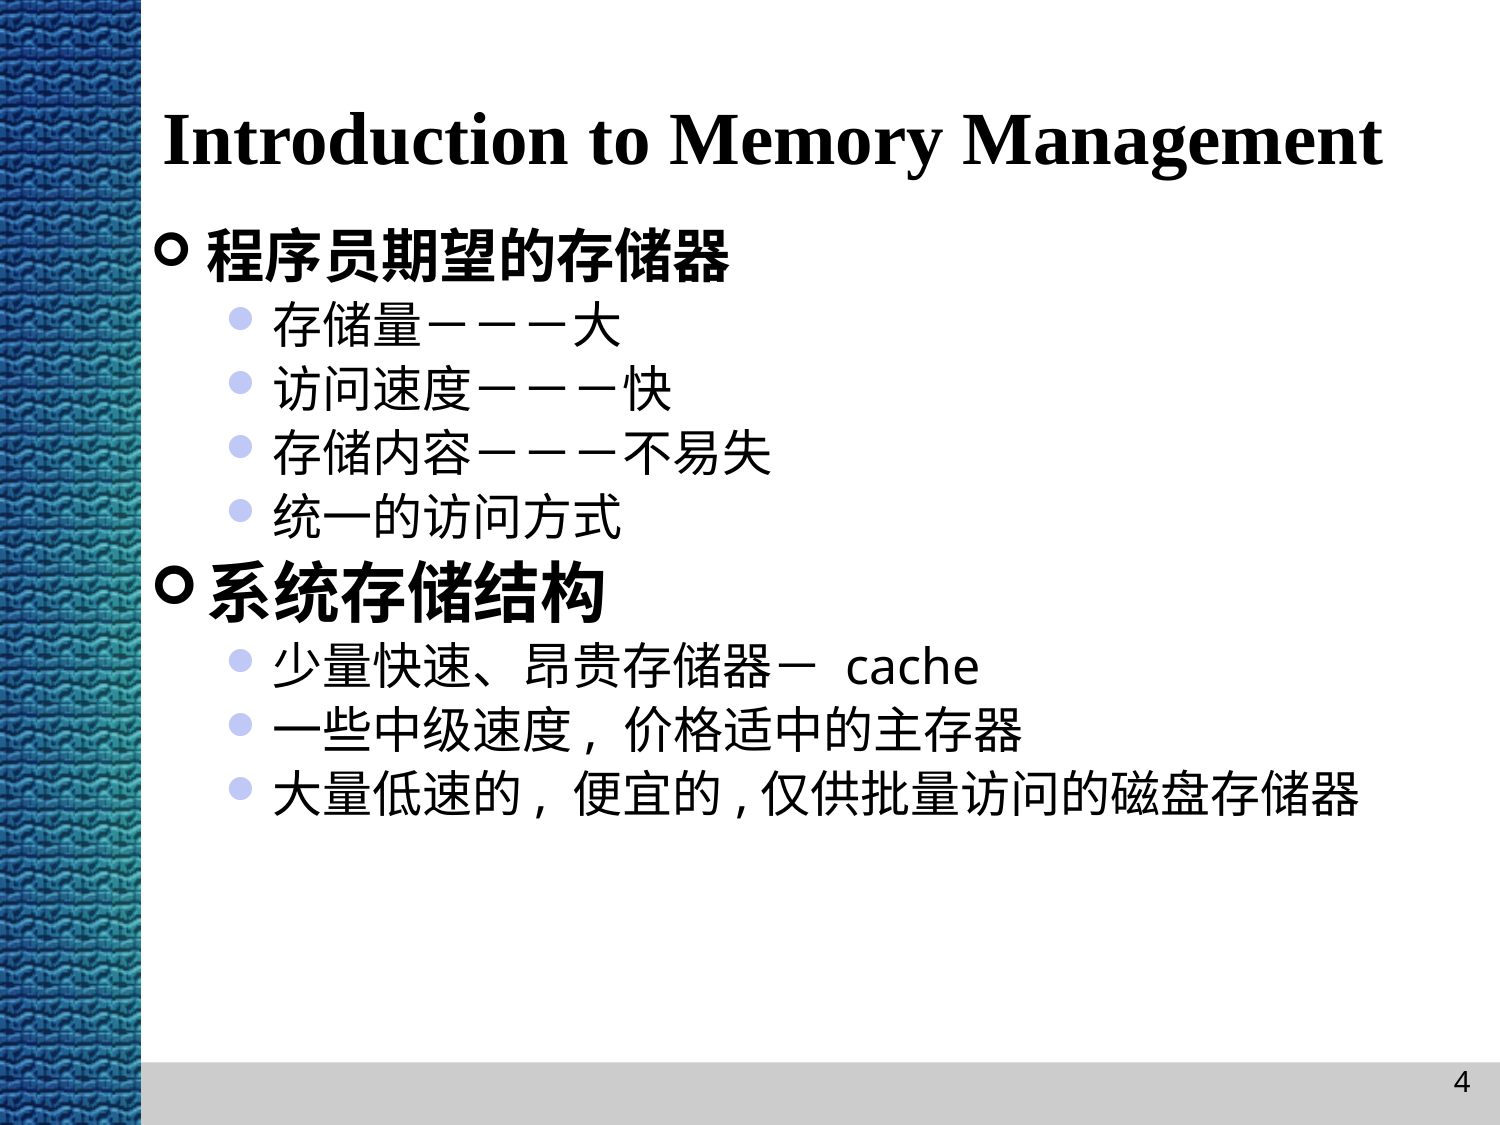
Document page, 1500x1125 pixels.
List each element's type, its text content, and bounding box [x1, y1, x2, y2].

title Introduction to Memory Management [147, 42, 1434, 220]
picture [0, 0, 141, 1125]
list 程序员期望的存储器 存储量－－－大 访问速度－－－快 存储内容－－－不易失 统一的访问方式 系统存储结构 少量快速、昂贵存储器－ cache 一些中级速度, 价格适中的主存器 大量低速的, 便宜的,仅供批量访问的磁盘存储器 [135, 220, 1465, 988]
text_box 4 [1334, 1056, 1486, 1123]
